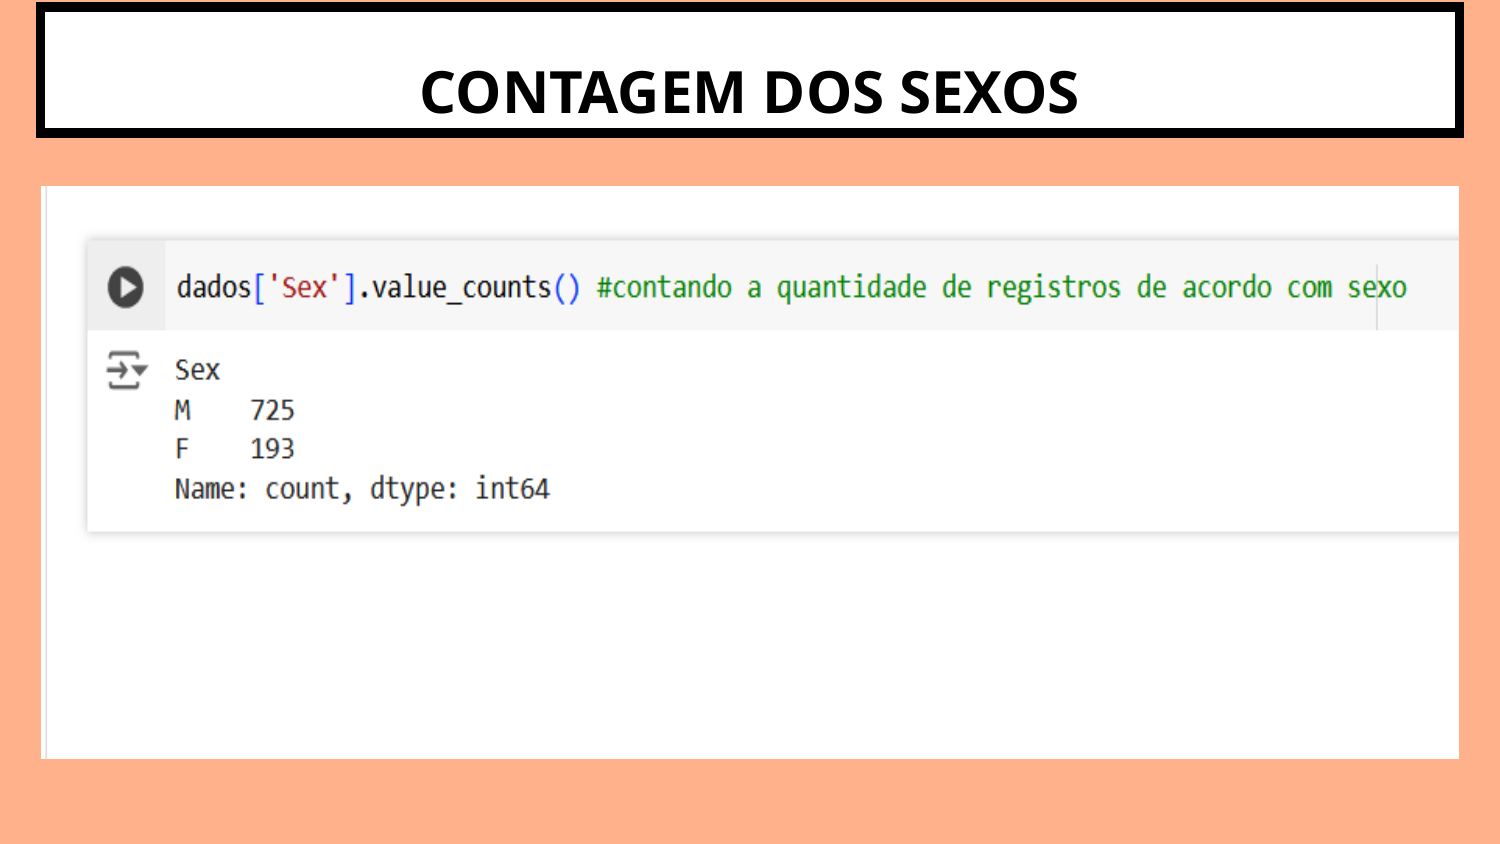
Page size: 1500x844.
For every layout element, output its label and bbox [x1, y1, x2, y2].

text_box [40, 0, 1460, 134]
picture [41, 186, 1459, 759]
